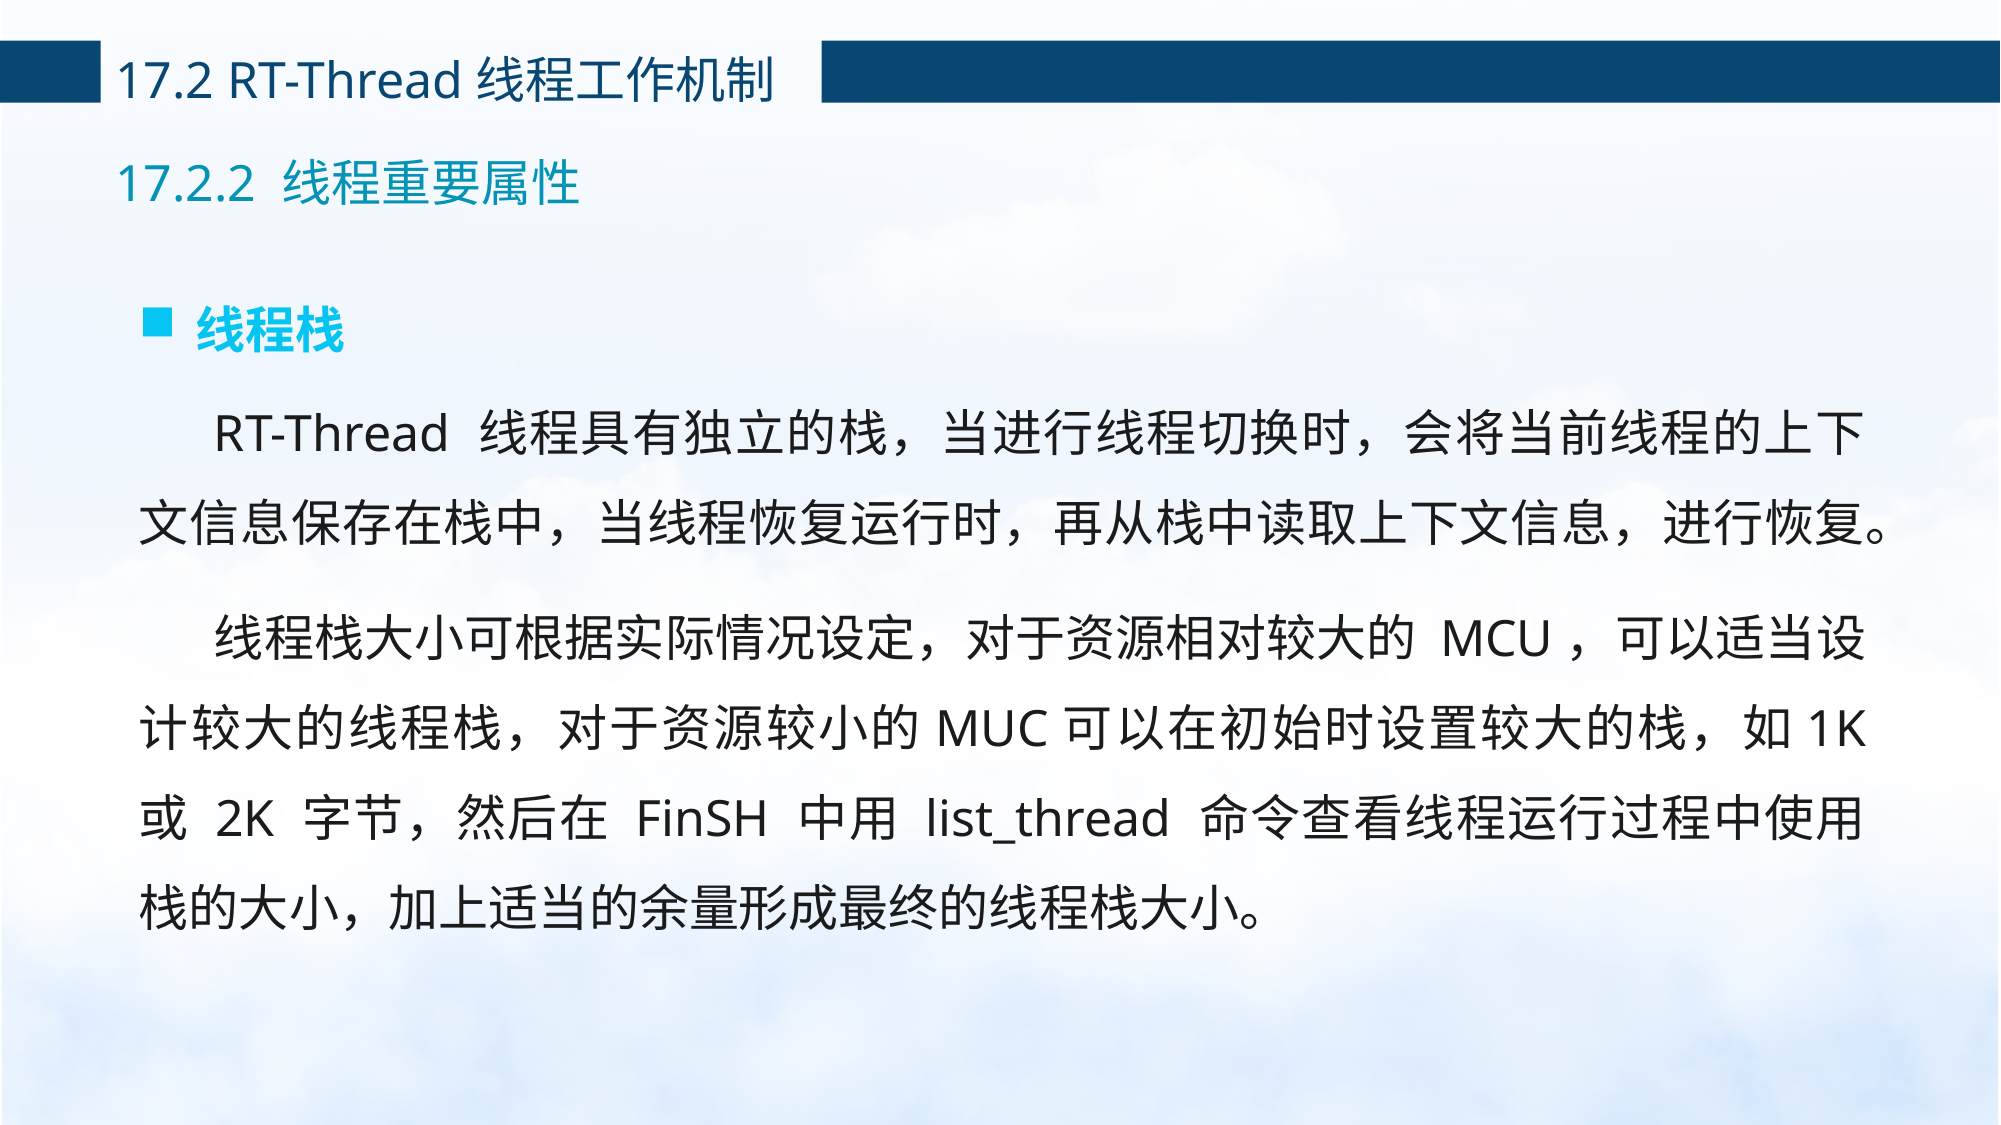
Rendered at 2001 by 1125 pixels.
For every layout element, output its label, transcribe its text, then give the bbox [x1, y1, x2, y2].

text_box 线程栈 RT-Thread 线程具有独立的栈，当进行线程切换时，会将当前线程的上下文信息保存在栈中，当线程恢复运行时，再从栈中读取上下文信息，进行恢复。 线程栈大小可根据实际情况设定，对于资源相对较大的 MCU，可以适当设计较大的线程栈，对于资源较小的MUC可以在初始时设置较大的栈，如1K 或 2K 字节，然后在 FinSH 中用 list_thread 命令查看线程运行过程中使用栈的大小，加上适当的余量形成最终的线程栈大小。 [124, 261, 1881, 944]
text_box 17.2.2 线程重要属性 [100, 144, 1501, 219]
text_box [0, 40, 2000, 117]
